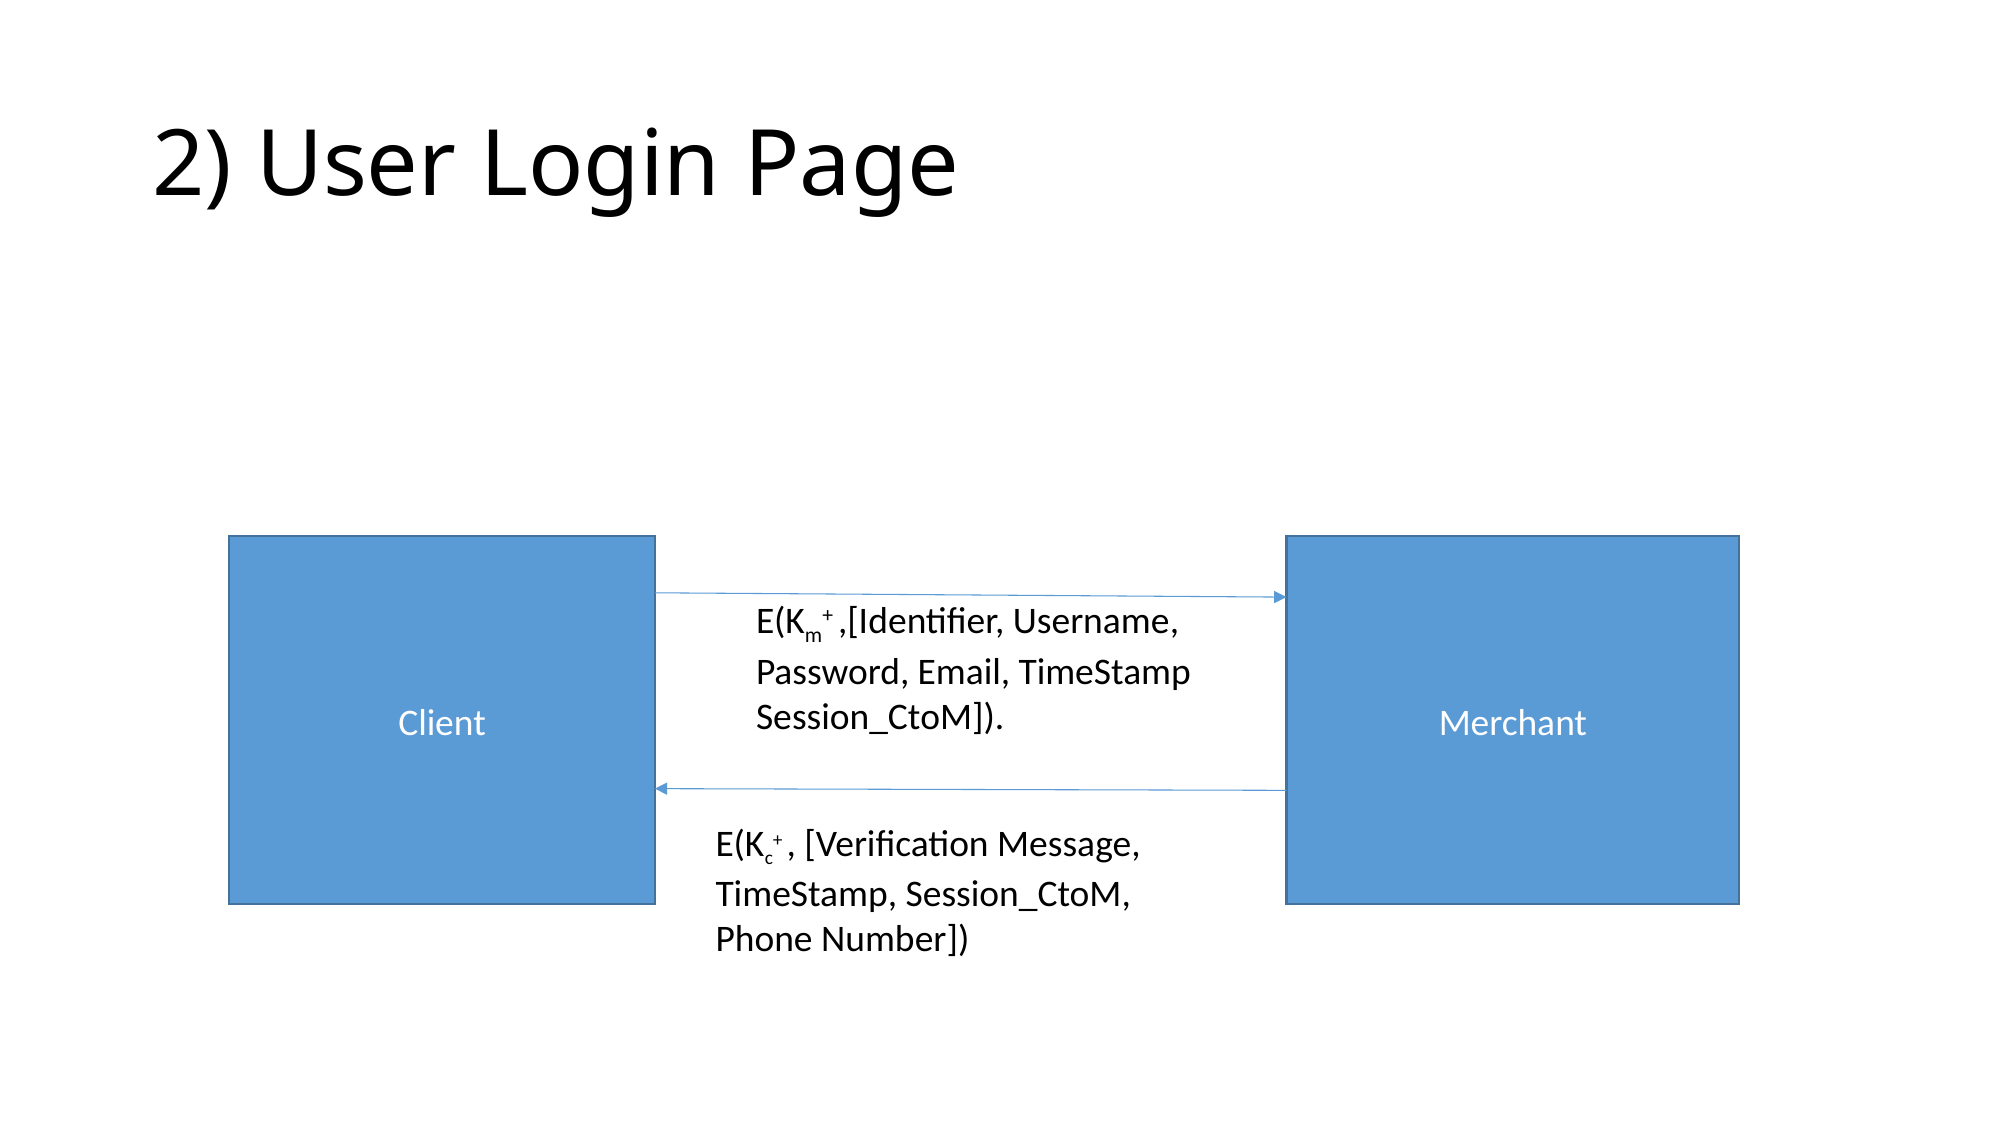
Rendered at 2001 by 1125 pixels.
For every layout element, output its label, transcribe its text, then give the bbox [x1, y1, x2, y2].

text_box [654, 592, 1287, 598]
text_box E(Km+ ,[Identifier, Username, Password, Email, TimeStamp Session_CtoM]). [741, 598, 1241, 745]
text_box E(Kc+ , [Verification Message, TimeStamp, Session_CtoM, Phone Number]) [700, 811, 1200, 967]
text_box Merchant [1285, 535, 1740, 905]
title 2) User Login Page [137, 56, 1863, 275]
text_box E(Km+ ,[Identifier, Username, Password, Email, TimeStamp Session_CtoM]). [741, 588, 1241, 592]
text_box Client [228, 535, 656, 905]
